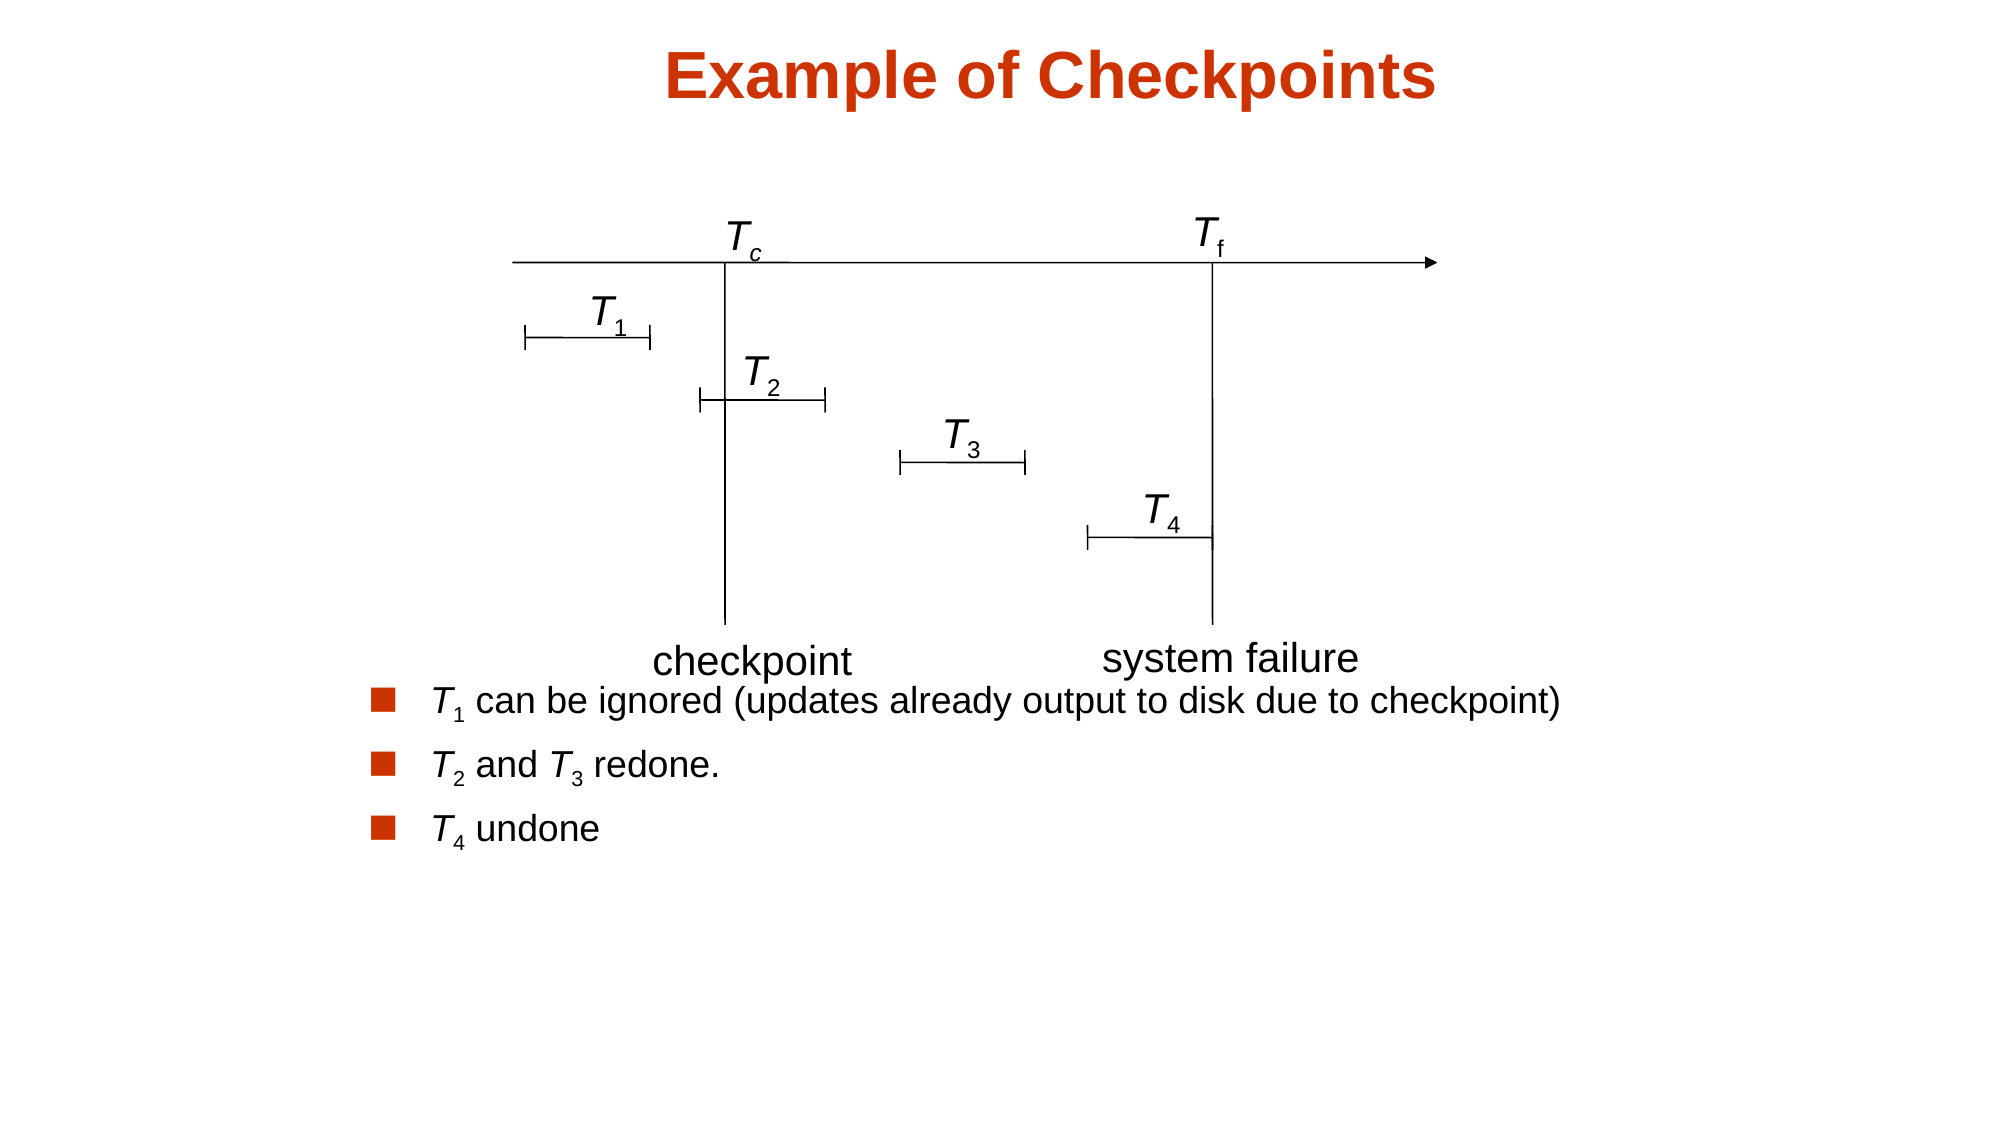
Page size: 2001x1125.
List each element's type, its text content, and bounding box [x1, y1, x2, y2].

text_box system failure [1087, 622, 1375, 688]
text_box Tf [1176, 197, 1239, 270]
title Example of Checkpoints [167, 18, 1935, 120]
text_box Tc [709, 201, 777, 274]
text_box T4 [1126, 473, 1196, 546]
text_box T1 [573, 276, 643, 349]
text_box T3 [926, 398, 996, 471]
text_box checkpoint [637, 626, 867, 692]
list T1 can be ignored (updates already output to disk due to checkpoint) T2 and T3 redone. T4 undone [358, 203, 1716, 1024]
text_box T2 [726, 336, 796, 409]
text_box [1239, 256, 1438, 269]
